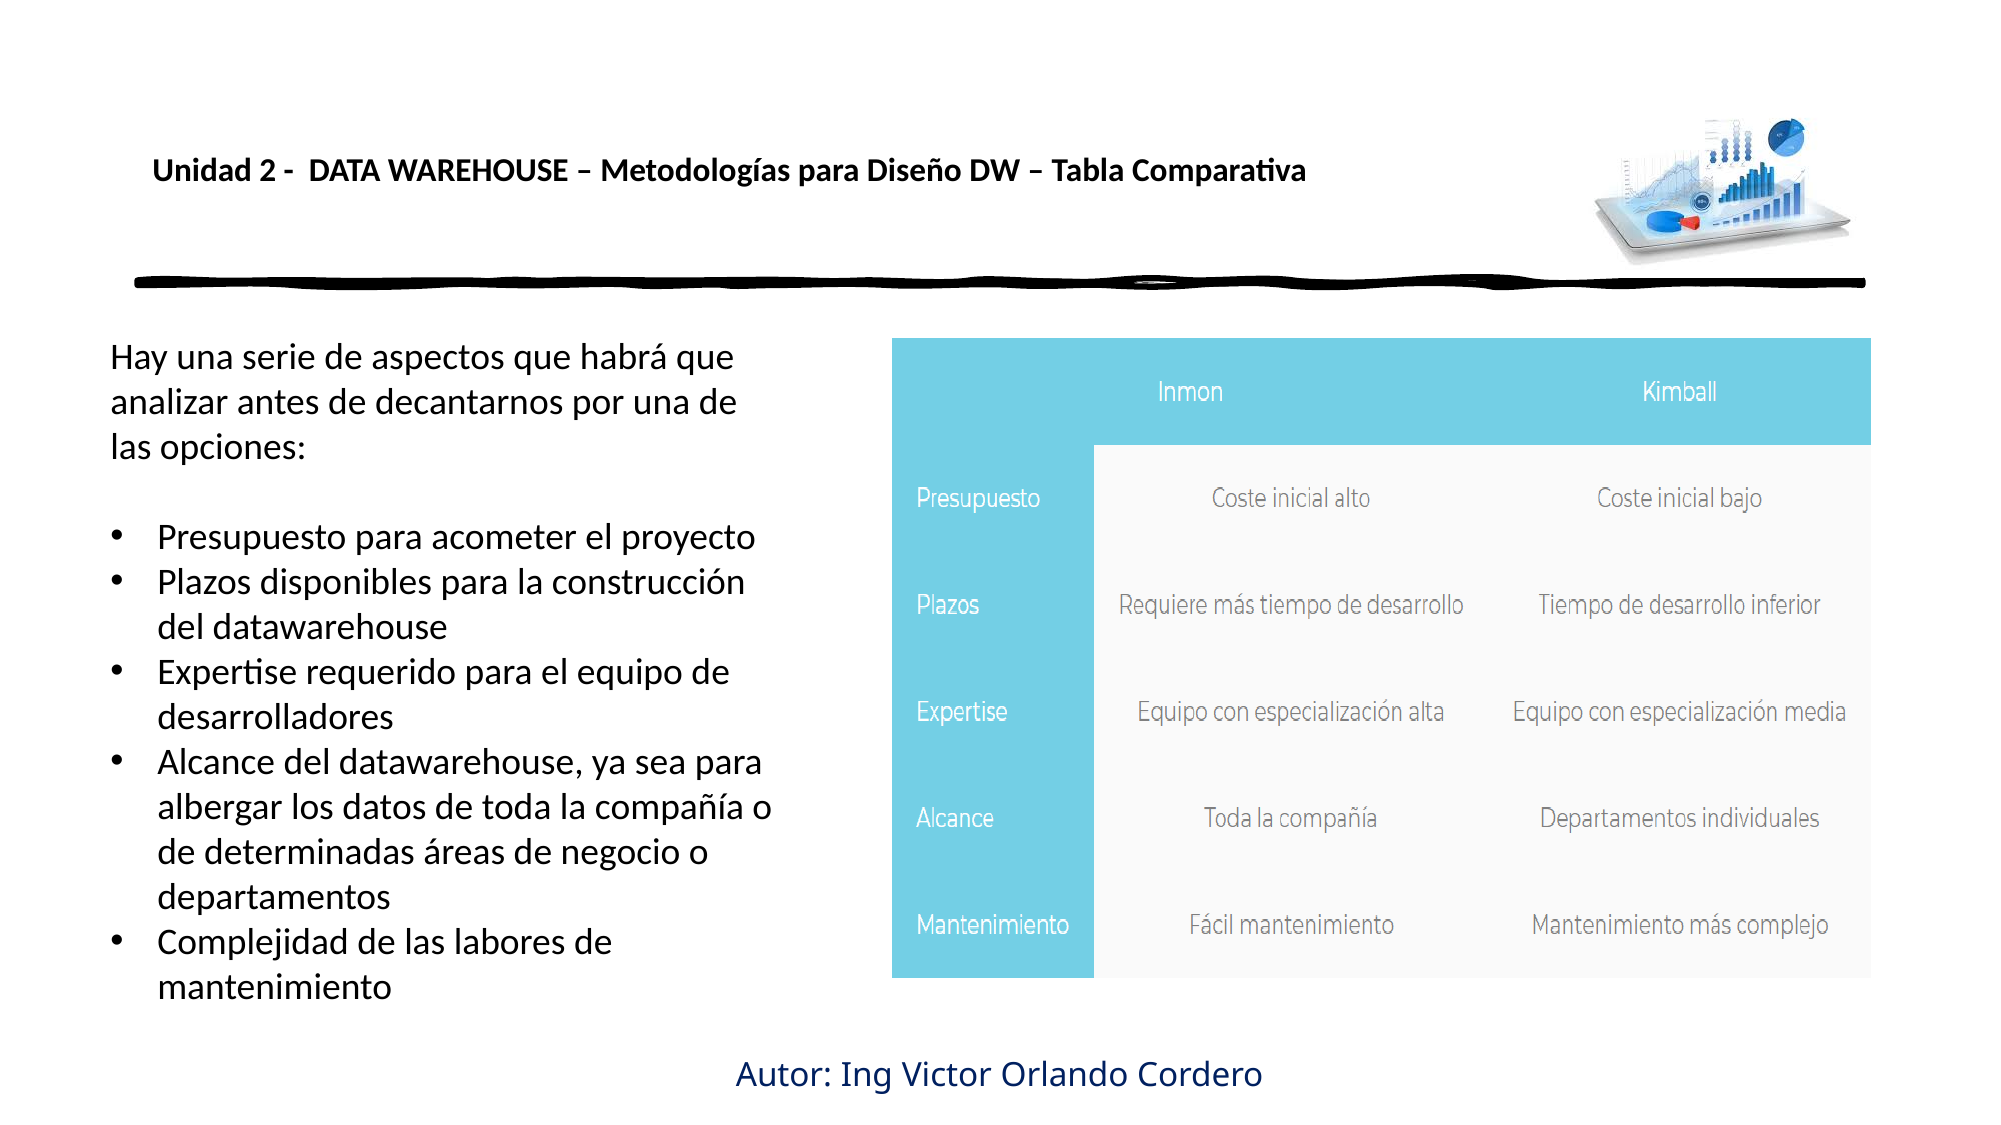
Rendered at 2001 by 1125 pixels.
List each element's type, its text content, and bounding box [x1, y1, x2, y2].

text_box Hay una serie de aspectos que habrá que analizar antes de decantarnos por una de las opciones: Presupuesto para acometer el proyecto Plazos disponibles para la construcción del datawarehouse Expertise requerido para el equipo de desarrolladores Alcance del datawarehouse, ya sea para albergar los datos de toda la compañía o de determinadas áreas de negocio o departamentos Complejidad de las labores de mantenimiento [95, 324, 801, 1015]
picture [876, 304, 1887, 1001]
title Unidad 2 - DATA WAREHOUSE – Metodologías para Diseño DW – Tabla Comparativa [137, 59, 1863, 278]
footer Autor: Ing Victor Orlando Cordero [662, 1042, 1338, 1103]
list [1577, 102, 1863, 278]
